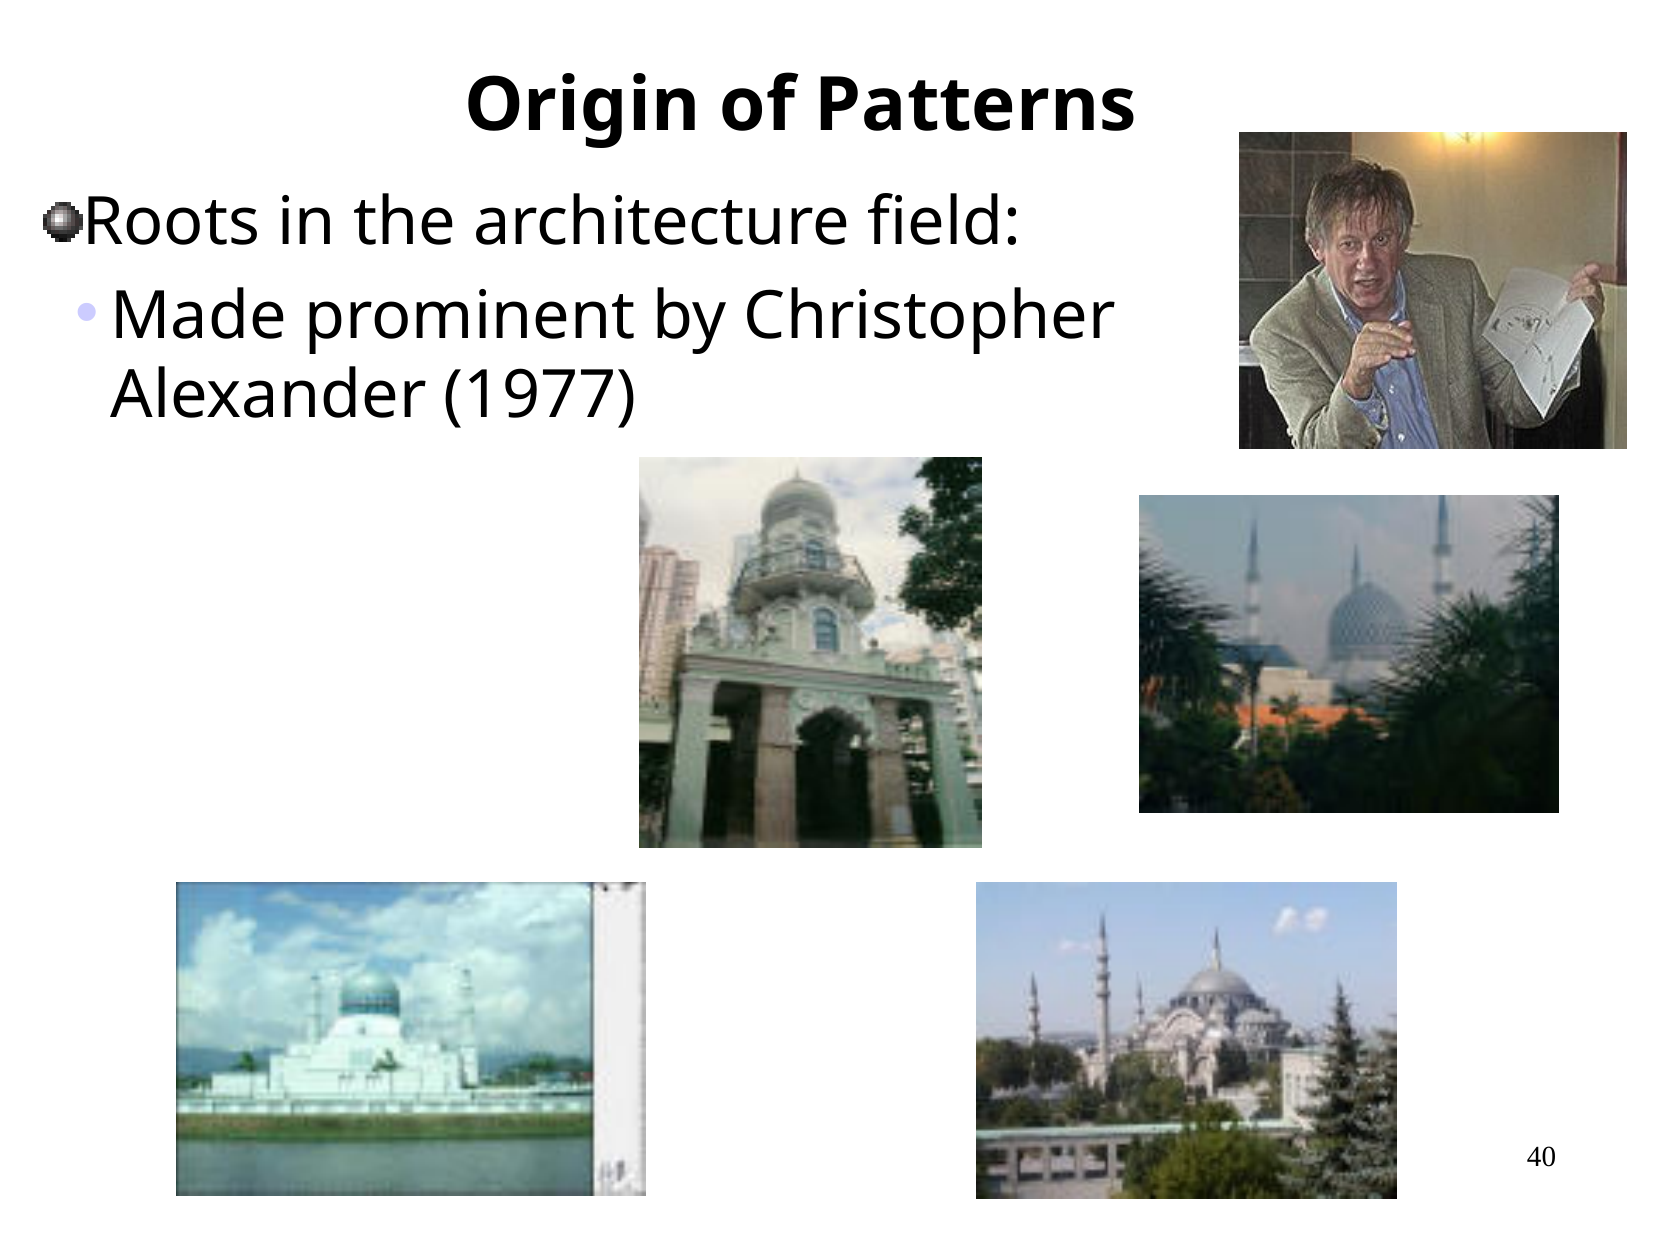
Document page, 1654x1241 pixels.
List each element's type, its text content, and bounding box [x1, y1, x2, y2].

picture [35, 194, 83, 242]
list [1139, 494, 1559, 813]
title Origin of Patterns [95, 3, 1506, 170]
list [176, 882, 646, 1197]
picture [1239, 132, 1627, 449]
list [639, 457, 983, 849]
text_box Roots in the architecture field: Made prominent by Christopher Alexander (1977) [20, 170, 1623, 536]
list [976, 882, 1397, 1200]
